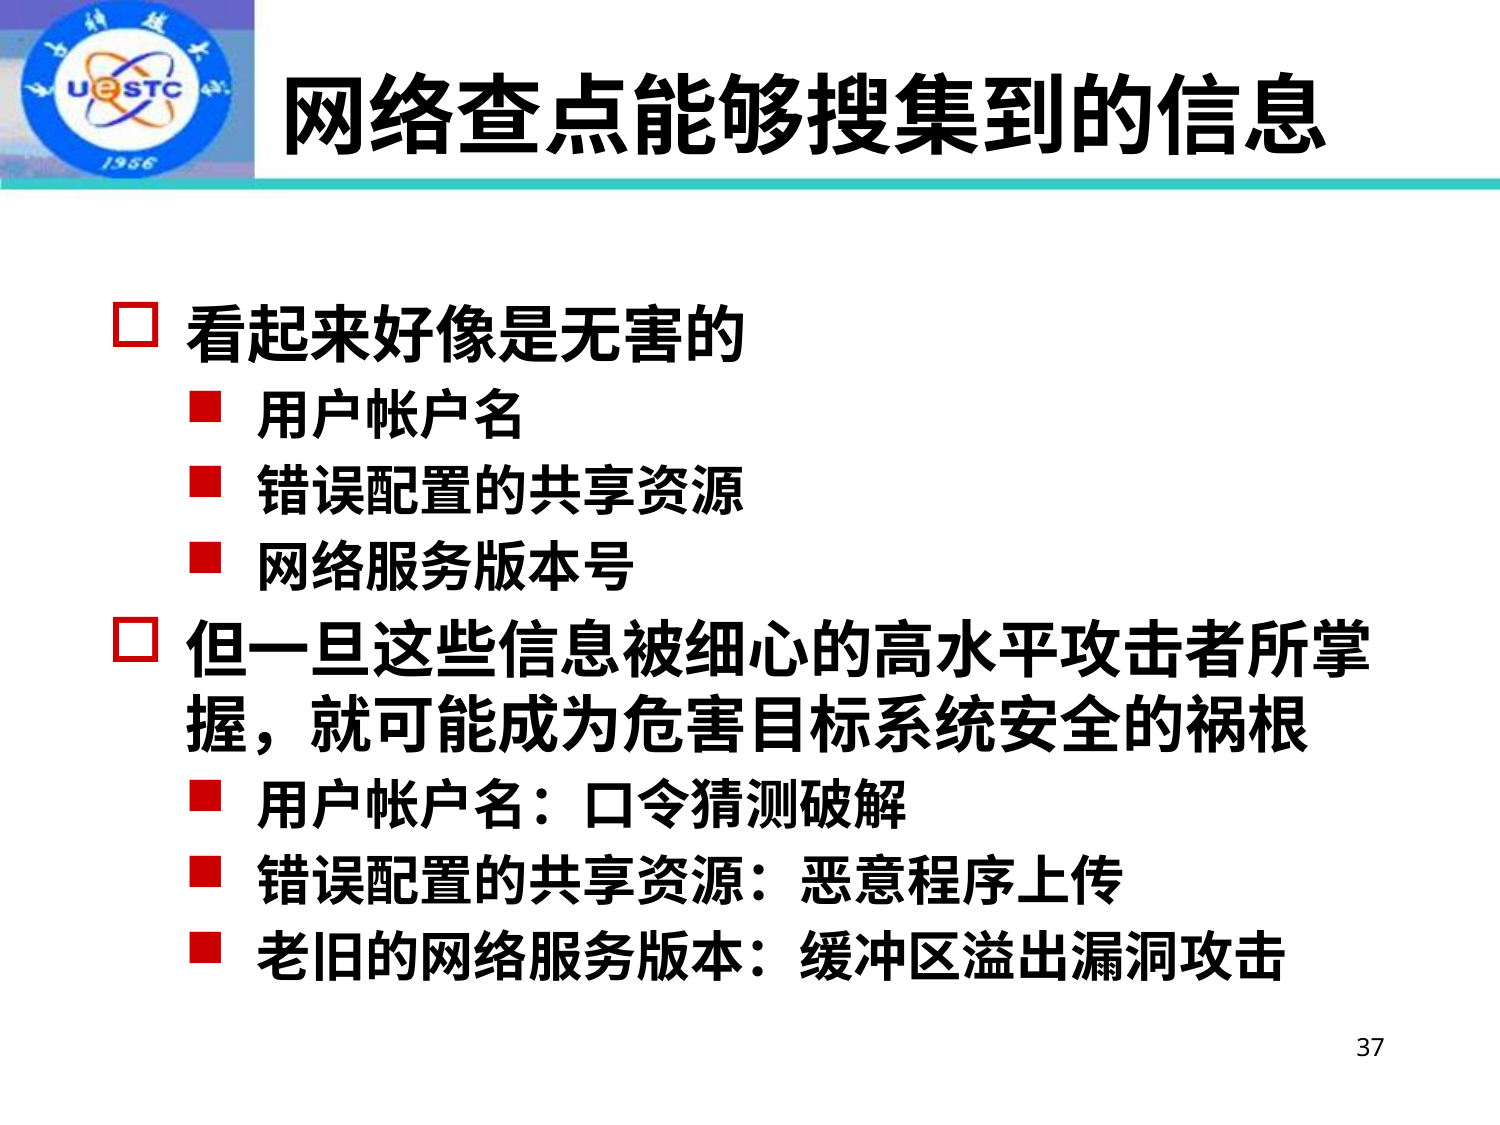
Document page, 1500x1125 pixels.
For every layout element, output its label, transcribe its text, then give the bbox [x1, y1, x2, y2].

slide_number 37 [1074, 1024, 1401, 1103]
list 看起来好像是无害的 用户帐户名 错误配置的共享资源 网络服务版本号 但一旦这些信息被细心的高水平攻击者所掌握，就可能成为危害目标系统安全的祸根 用户帐户名：口令猜测破解 错误配置的共享资源：恶意程序上传 老旧的网络服务版本：缓冲区溢出漏洞攻击 [92, 287, 1406, 988]
title 网络查点能够搜集到的信息 [265, 49, 1407, 173]
picture [0, 0, 1500, 1125]
